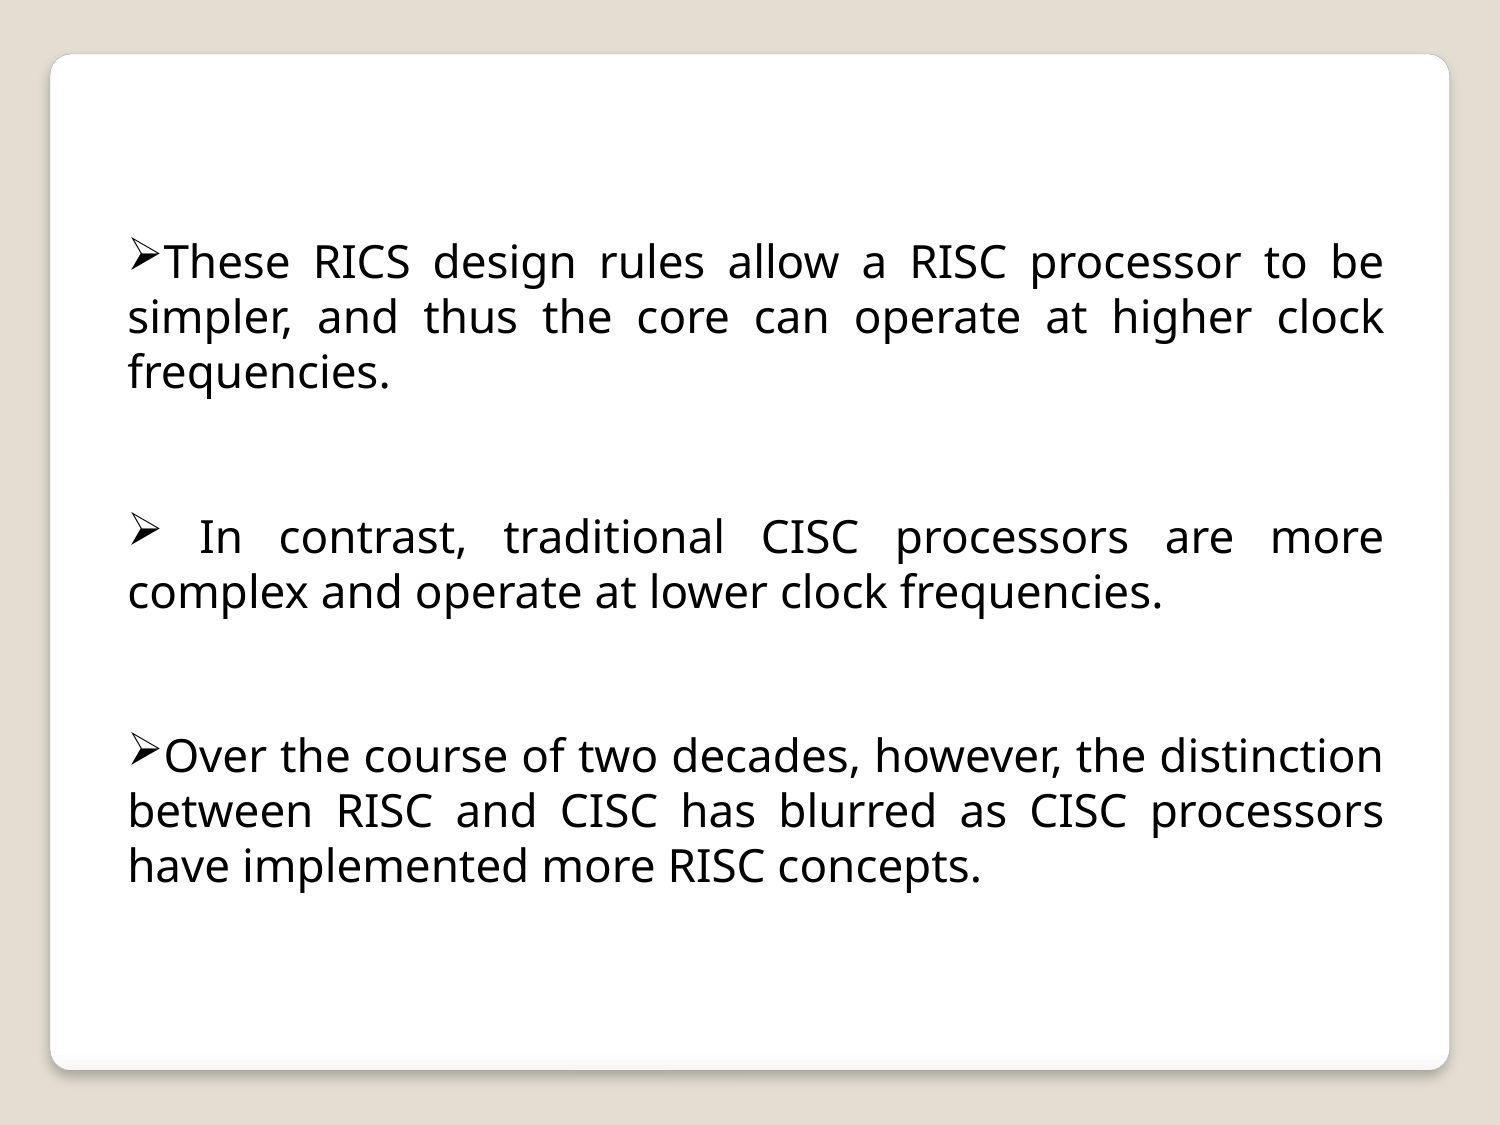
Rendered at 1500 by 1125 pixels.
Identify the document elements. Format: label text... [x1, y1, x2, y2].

text_box These RICS design rules allow a RISC processor to be simpler, and thus the core can operate at higher clock frequencies. In contrast, traditional CISC processors are more complex and operate at lower clock frequencies. Over the course of two decades, however, the distinction between RISC and CISC has blurred as CISC processors have implemented more RISC concepts. [112, 224, 1400, 900]
